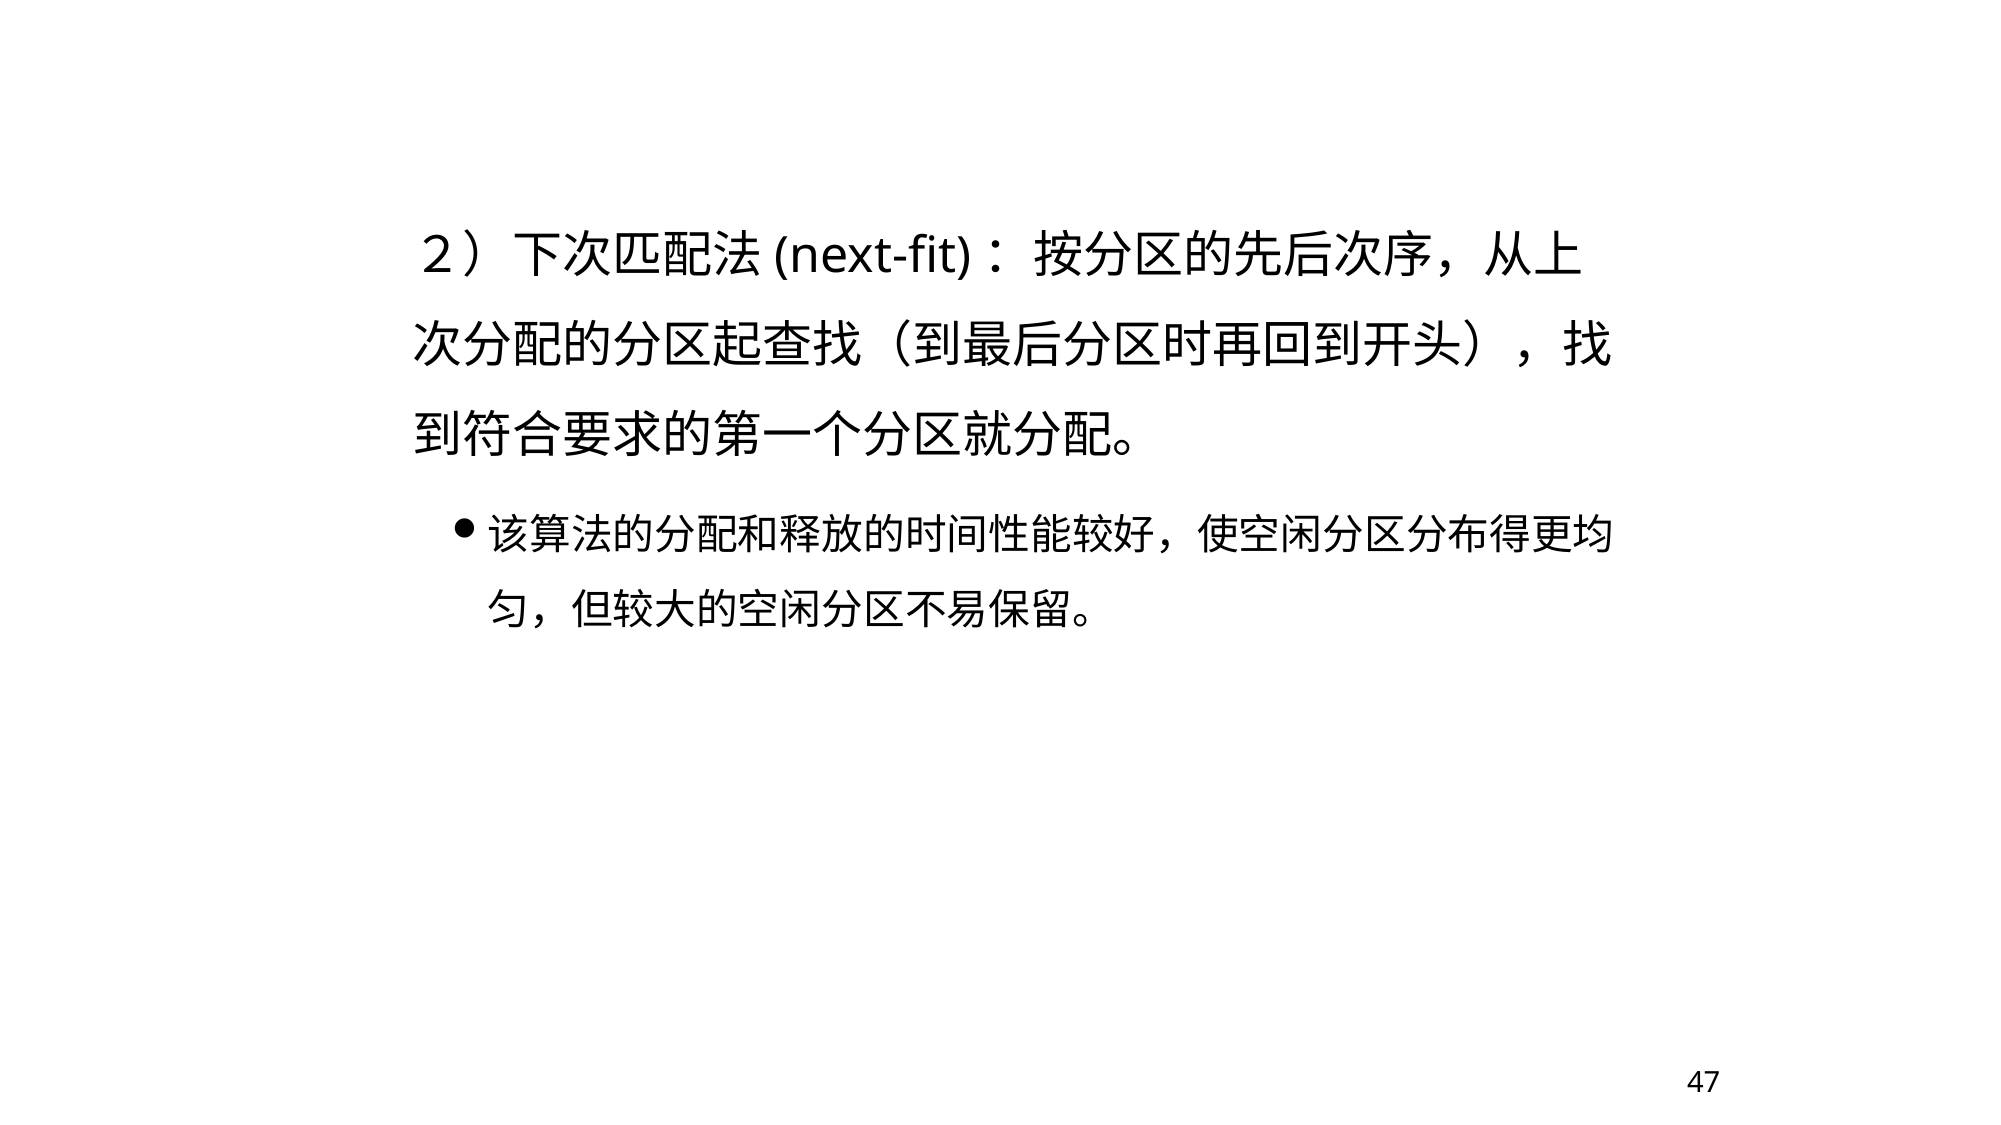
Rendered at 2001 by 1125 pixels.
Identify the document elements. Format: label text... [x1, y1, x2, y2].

text_box ２）下次匹配法(next-fit)：按分区的先后次序，从上次分配的分区起查找（到最后分区时再回到开头），找到符合要求的第一个分区就分配。 该算法的分配和释放的时间性能较好，使空闲分区分布得更均匀，但较大的空闲分区不易保留。 [397, 184, 1638, 641]
text_box 47 [1584, 1056, 1736, 1123]
